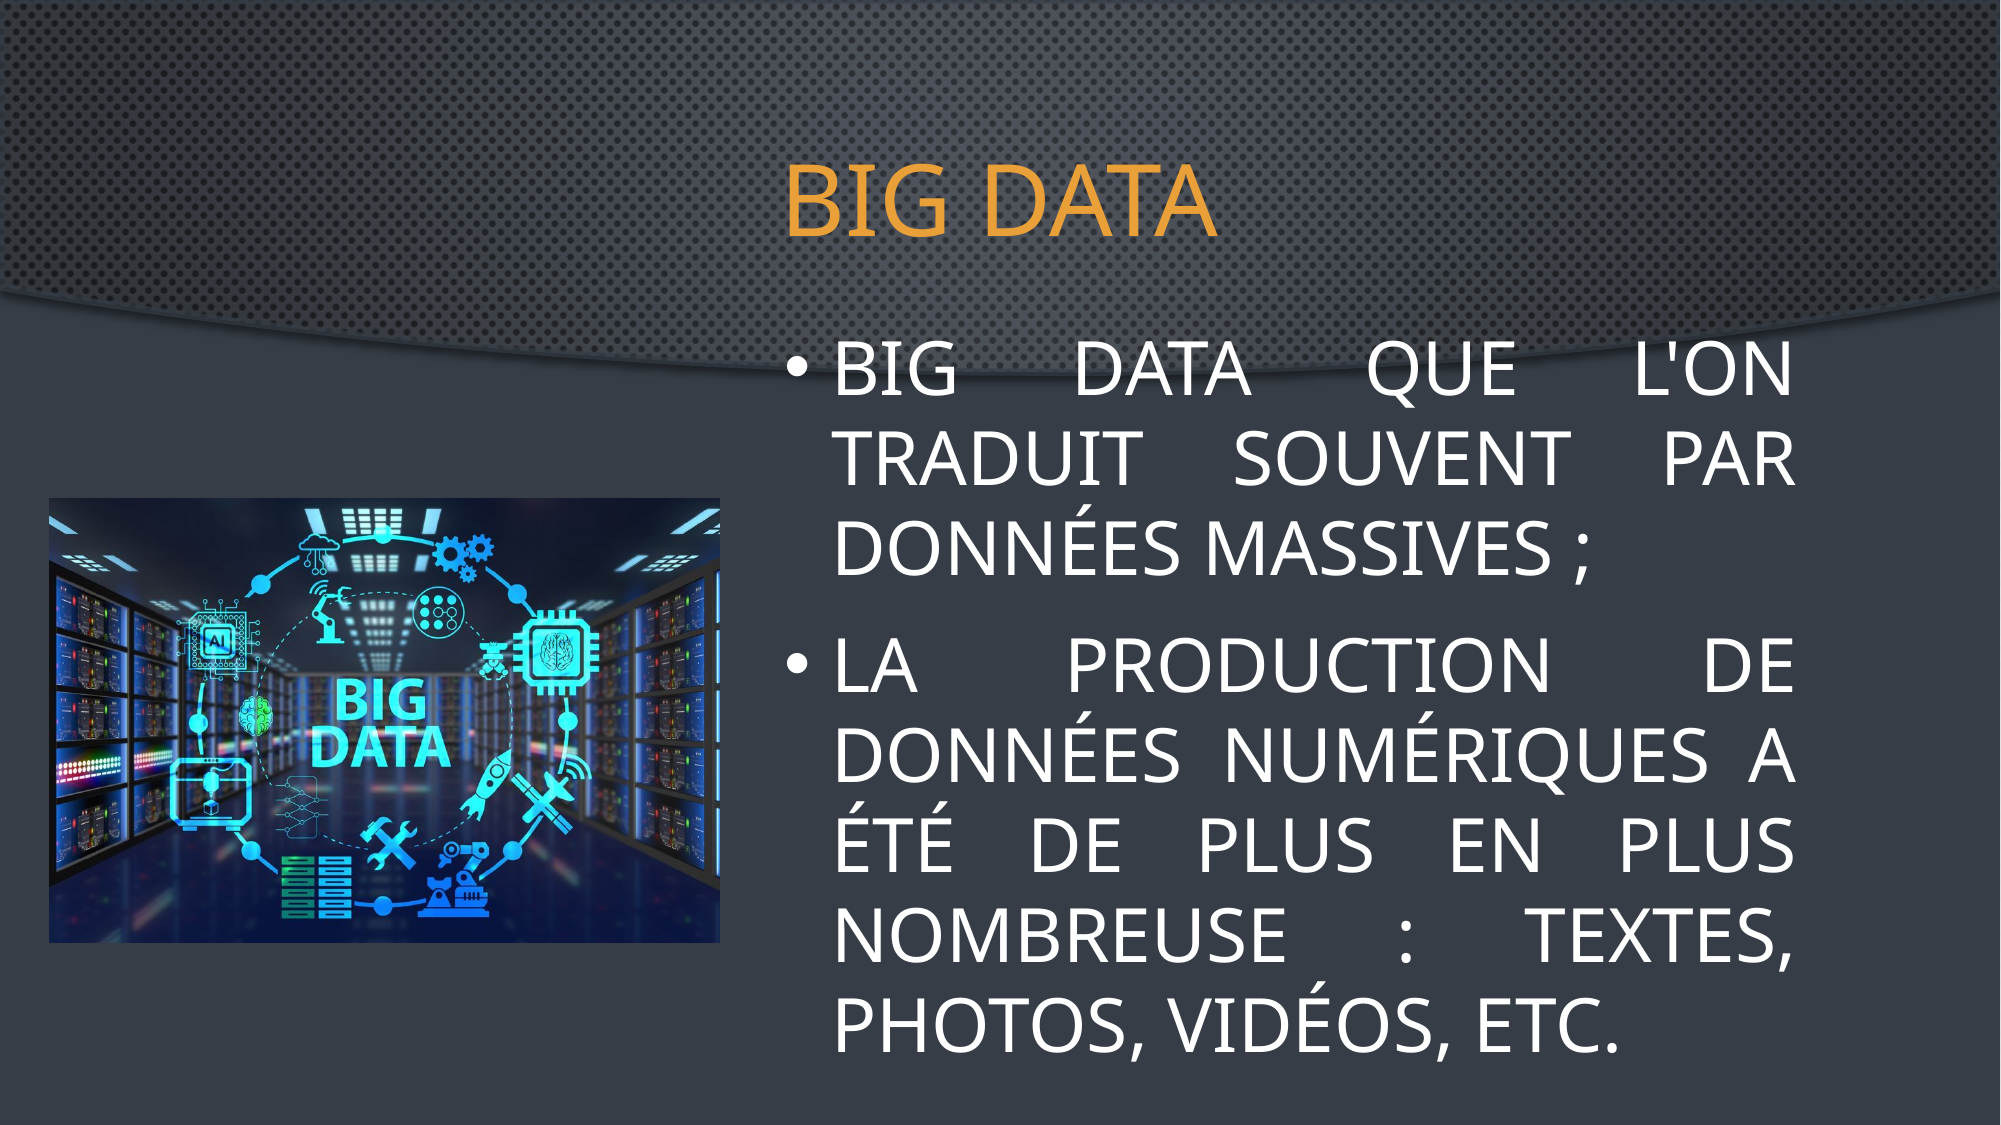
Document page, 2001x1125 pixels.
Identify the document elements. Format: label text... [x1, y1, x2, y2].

text_box [0, 303, 2000, 1125]
text_box [0, 0, 2000, 375]
title big data [187, 99, 1813, 293]
list big data que l'on traduit souvent par données massives ; la production de données numériques a été de plus en plus nombreuse : textes, photos, vidéos, etc. [769, 437, 1813, 950]
picture [48, 497, 721, 943]
